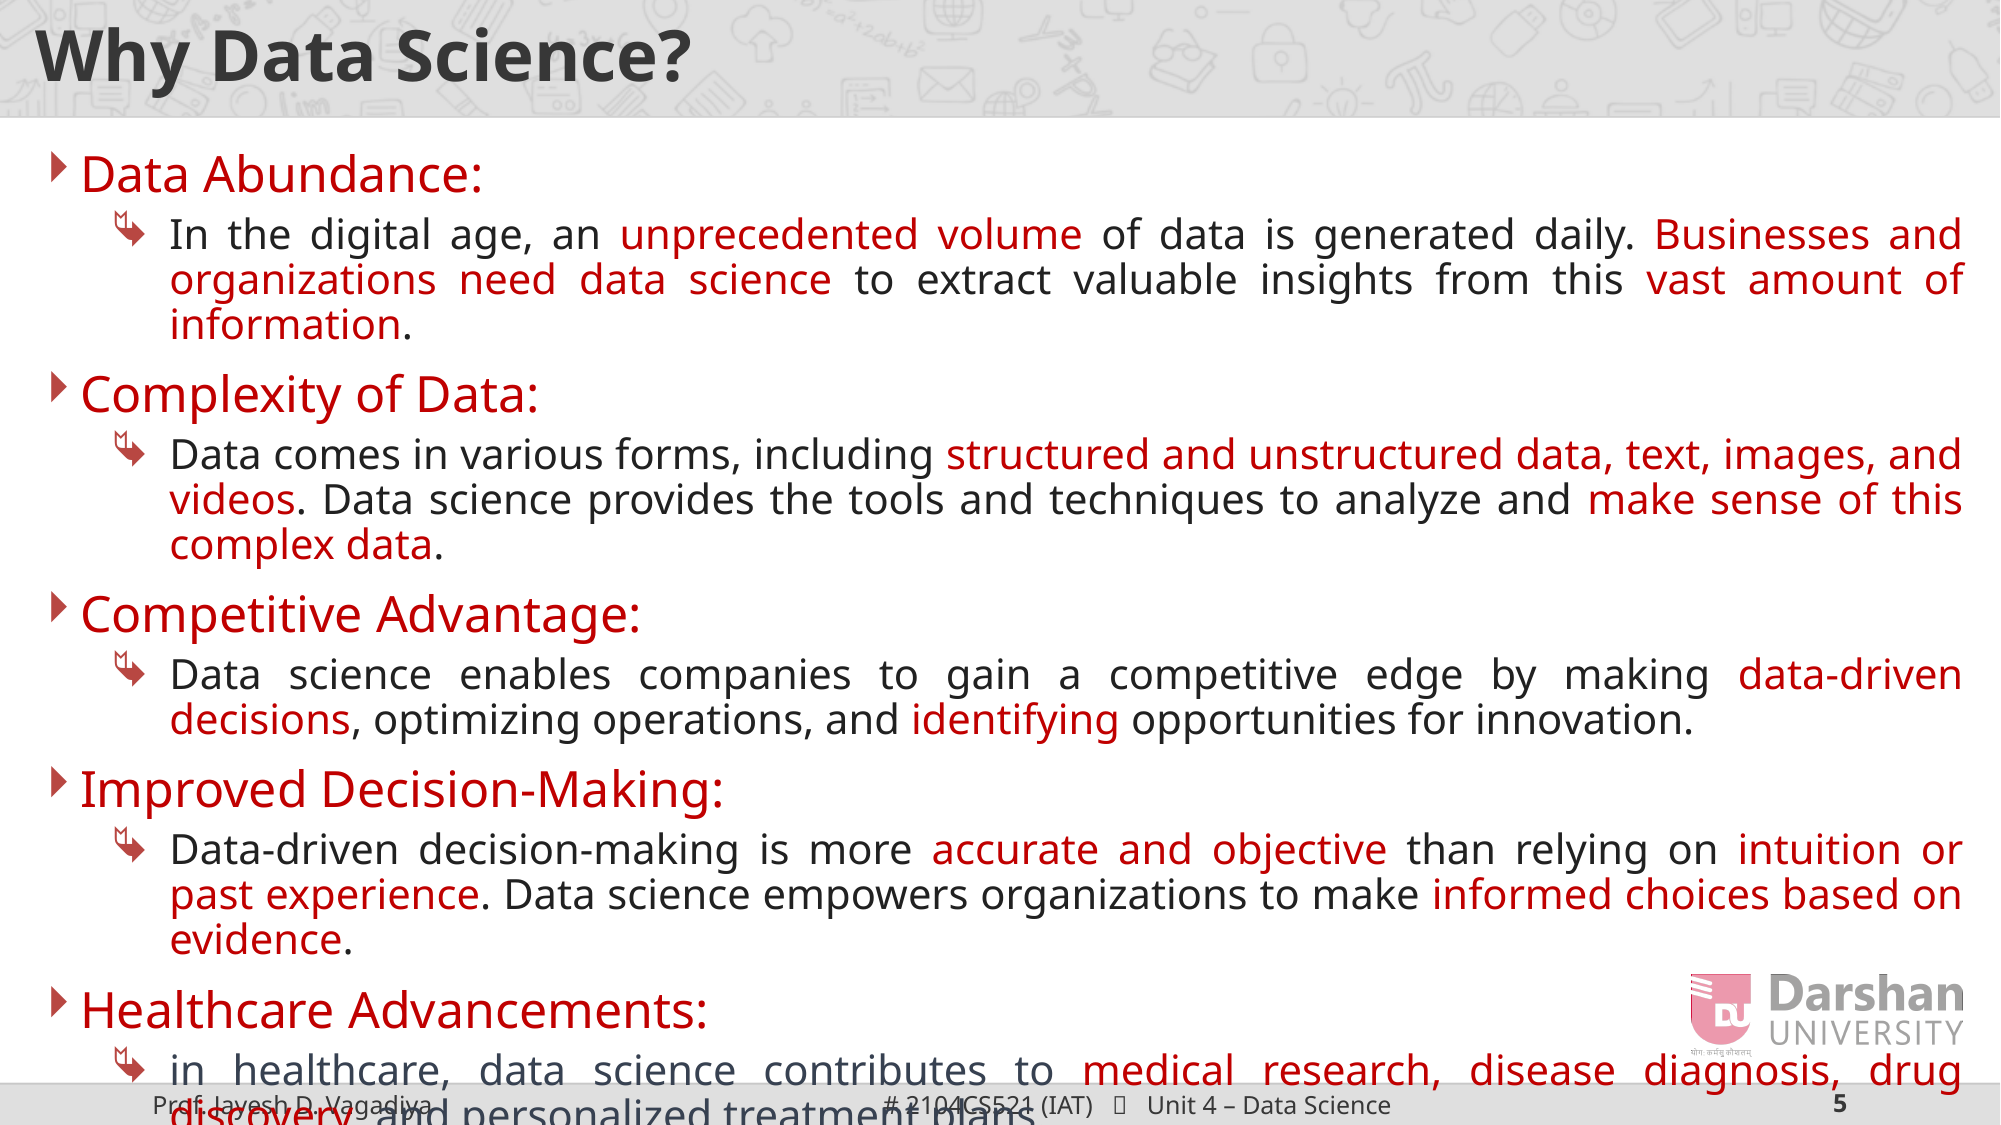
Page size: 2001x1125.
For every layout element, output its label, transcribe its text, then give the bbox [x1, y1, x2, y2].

list Data Abundance: In the digital age, an unprecedented volume of data is generated daily. Businesses and organizations need data science to extract valuable insights from this vast amount of information. Complexity of Data: Data comes in various forms, including structured and unstructured data, text, images, and videos. Data science provides the tools and techniques to analyze and make sense of this complex data. Competitive Advantage: Data science enables companies to gain a competitive edge by making data-driven decisions, optimizing operations, and identifying opportunities for innovation. Improved Decision-Making: Data-driven decision-making is more accurate and objective than relying on intuition or past experience. Data science empowers organizations to make informed choices based on evidence. Healthcare Advancements: in healthcare, data science contributes to medical research, disease diagnosis, drug discovery, and personalized treatment plans. [21, 141, 1979, 1057]
title Why Data Science? [0, 0, 2000, 117]
